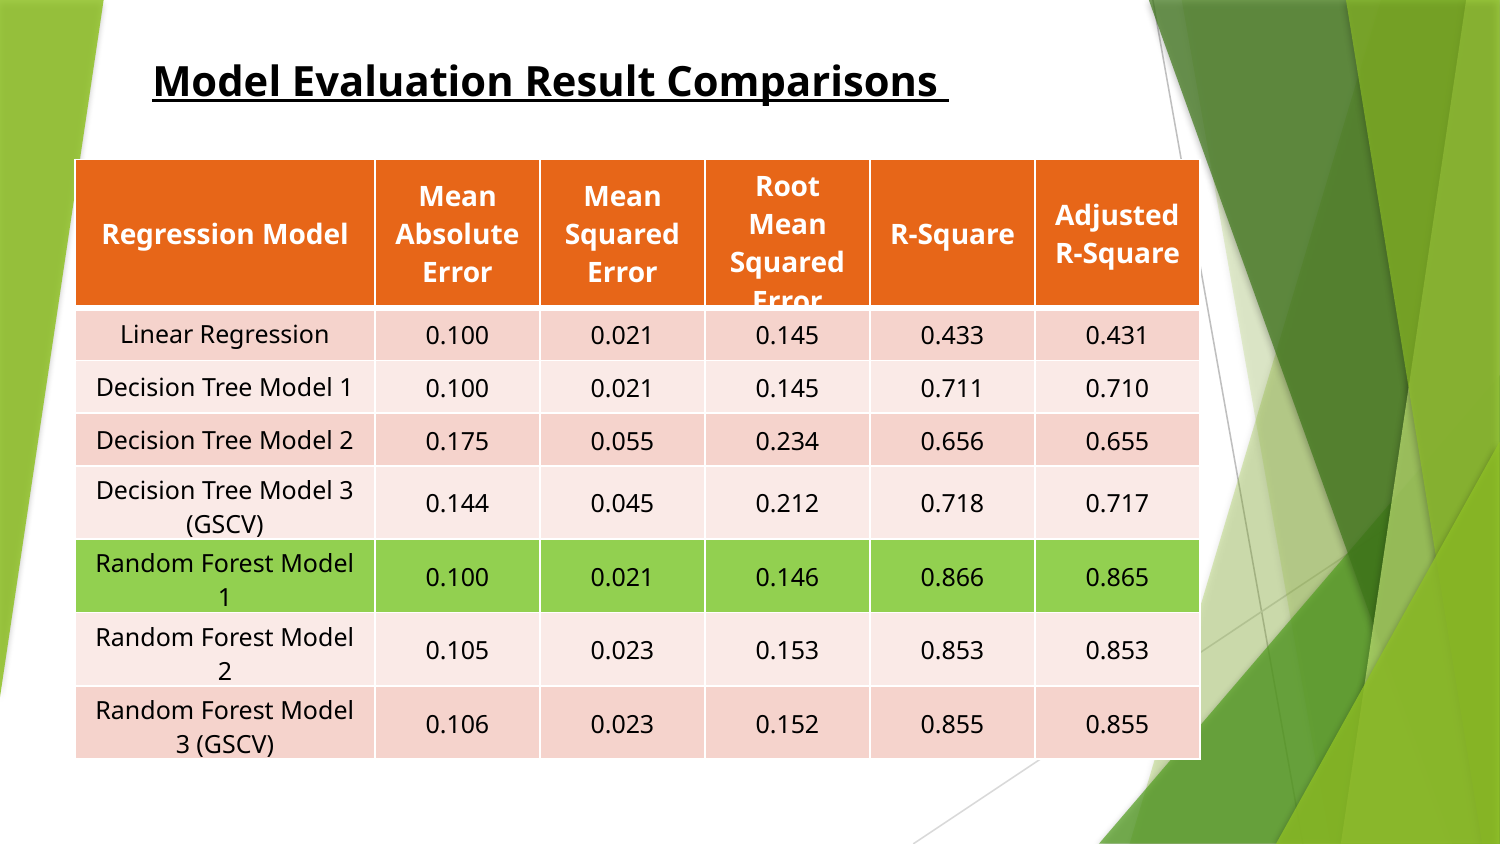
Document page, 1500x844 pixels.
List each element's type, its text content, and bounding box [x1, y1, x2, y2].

table_cell 0.145 [706, 361, 869, 412]
table_cell 0.023 [541, 687, 704, 758]
table_cell 0.023 [541, 613, 704, 685]
table_cell 0.655 [1036, 414, 1199, 465]
table_header Root Mean Squared Error [706, 160, 869, 305]
table_header Adjusted R-Square [1036, 160, 1199, 305]
table_cell 0.100 [376, 361, 539, 412]
text_box Model Evaluation Result Comparisons [137, 46, 1063, 112]
table_cell Random Forest Model 2 [76, 613, 374, 685]
table_cell Decision Tree Model 2 [76, 414, 374, 465]
table_cell 0.710 [1036, 361, 1199, 412]
table_cell 0.021 [541, 311, 704, 360]
table_header Mean Squared Error [541, 160, 704, 305]
table_cell 0.021 [541, 361, 704, 412]
table_cell 0.152 [706, 687, 869, 758]
table_header Regression Model [76, 160, 374, 305]
table_cell 0.146 [706, 540, 869, 612]
table_cell 0.433 [871, 311, 1034, 360]
table_cell 0.021 [541, 540, 704, 612]
table_cell 0.106 [376, 687, 539, 758]
table_cell 0.234 [706, 414, 869, 465]
table_cell Random Forest Model 1 [76, 540, 374, 612]
table_cell 0.100 [376, 311, 539, 360]
table_cell 0.865 [1036, 540, 1199, 612]
table_cell 0.855 [1036, 687, 1199, 758]
table_cell Random Forest Model 3 (GSCV) [76, 687, 374, 758]
table_cell 0.100 [376, 540, 539, 612]
table_cell 0.144 [376, 467, 539, 538]
table_cell 0.855 [871, 687, 1034, 758]
table_cell Linear Regression [76, 311, 374, 360]
table_cell 0.045 [541, 467, 704, 538]
table_cell 0.153 [706, 613, 869, 685]
table_cell 0.853 [871, 613, 1034, 685]
table_cell 0.175 [376, 414, 539, 465]
table_cell 0.055 [541, 414, 704, 465]
table_cell 0.718 [871, 467, 1034, 538]
table_cell 0.656 [871, 414, 1034, 465]
table_cell Decision Tree Model 3 (GSCV) [76, 467, 374, 538]
table_cell 0.145 [706, 311, 869, 360]
table_cell 0.212 [706, 467, 869, 538]
table_cell 0.717 [1036, 467, 1199, 538]
table_cell 0.105 [376, 613, 539, 685]
table_cell Decision Tree Model 1 [76, 361, 374, 412]
table_header Mean Absolute Error [376, 160, 539, 305]
table_cell 0.866 [871, 540, 1034, 612]
table_cell 0.711 [871, 361, 1034, 412]
table_cell 0.431 [1036, 311, 1199, 360]
table_header R-Square [871, 160, 1034, 305]
table_cell 0.853 [1036, 613, 1199, 685]
